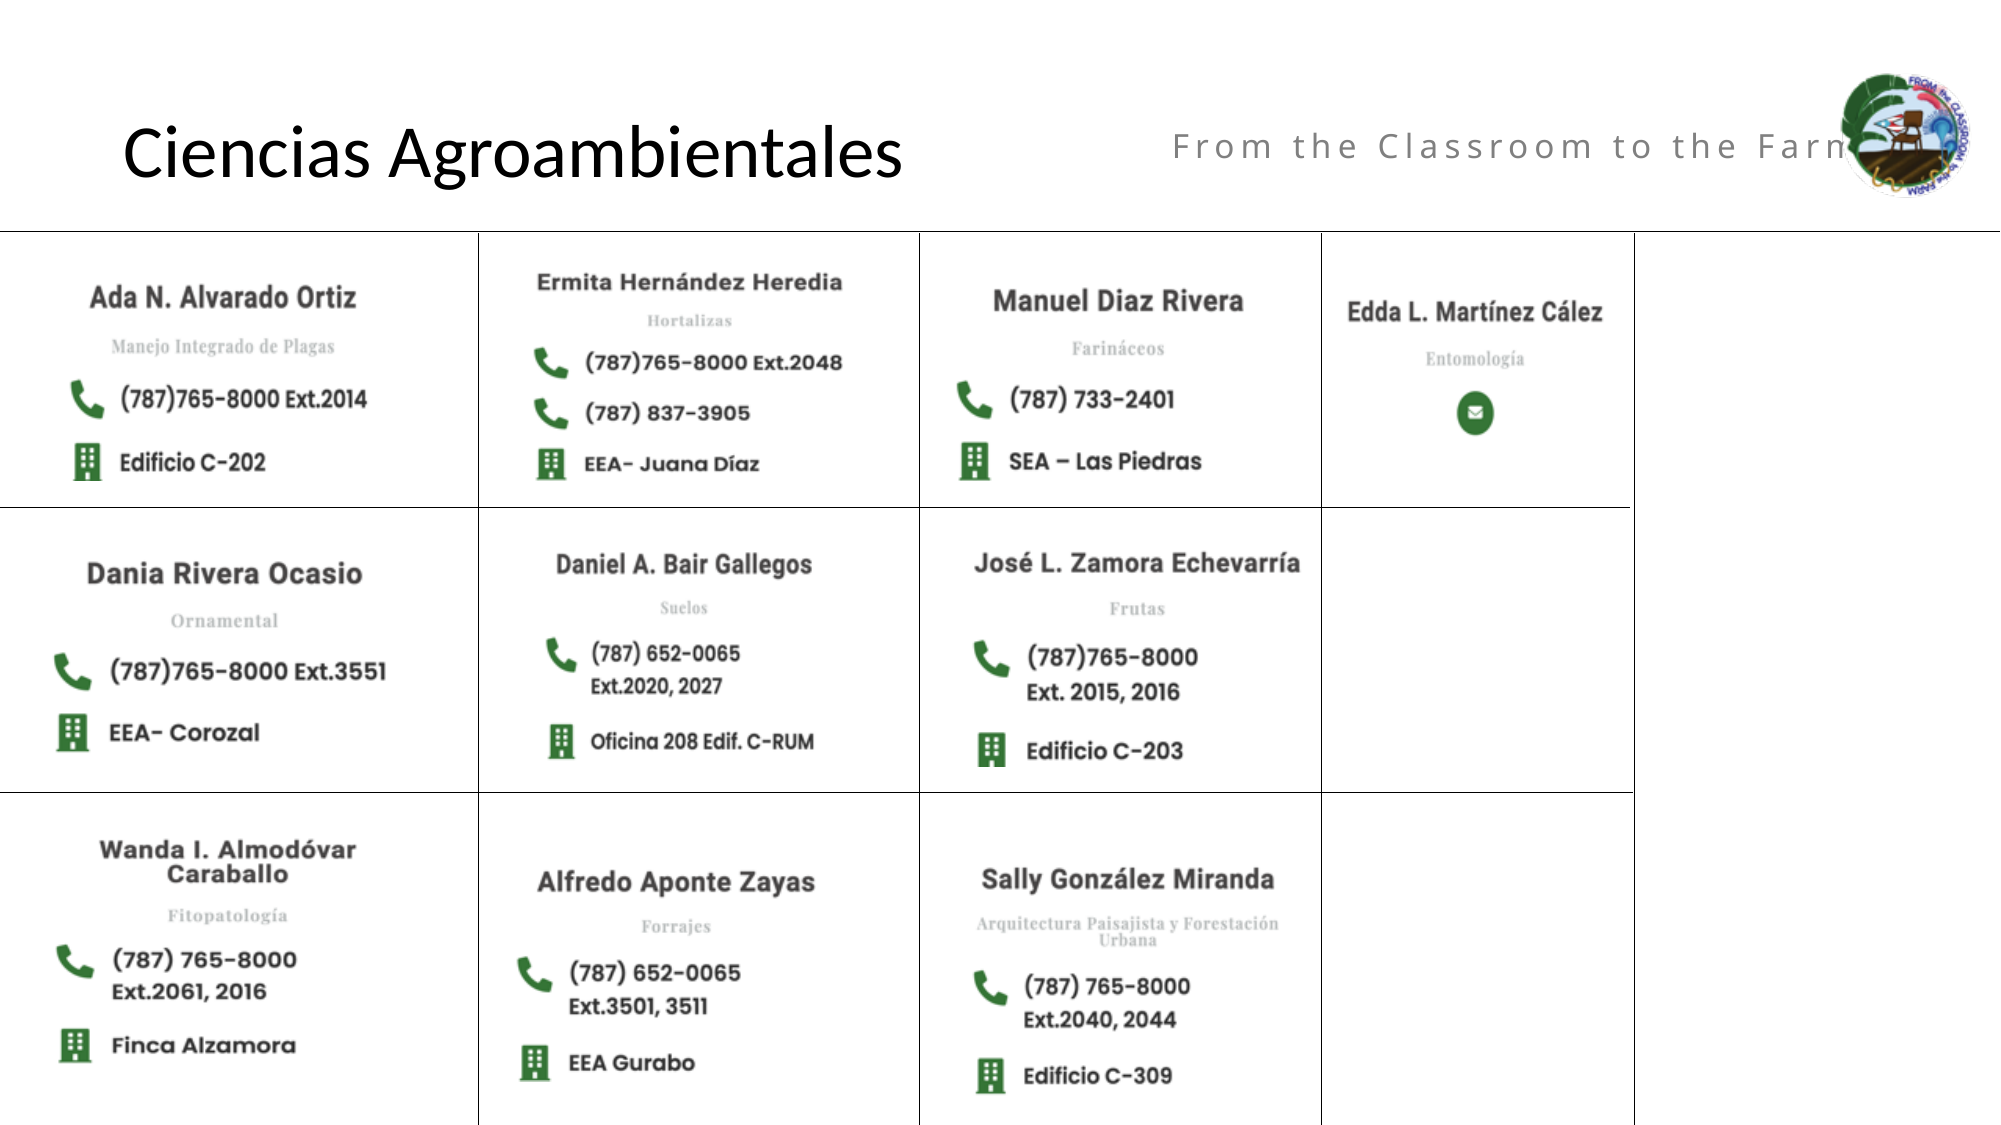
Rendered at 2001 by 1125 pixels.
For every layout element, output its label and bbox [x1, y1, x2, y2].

picture [1339, 283, 1610, 487]
picture [962, 857, 1290, 1100]
picture [514, 853, 830, 1082]
text_box [0, 58, 2000, 232]
picture [948, 543, 1320, 767]
picture [940, 280, 1297, 484]
picture [529, 537, 834, 770]
picture [39, 543, 400, 764]
picture [40, 828, 393, 1080]
picture [516, 263, 854, 484]
picture [53, 268, 389, 481]
